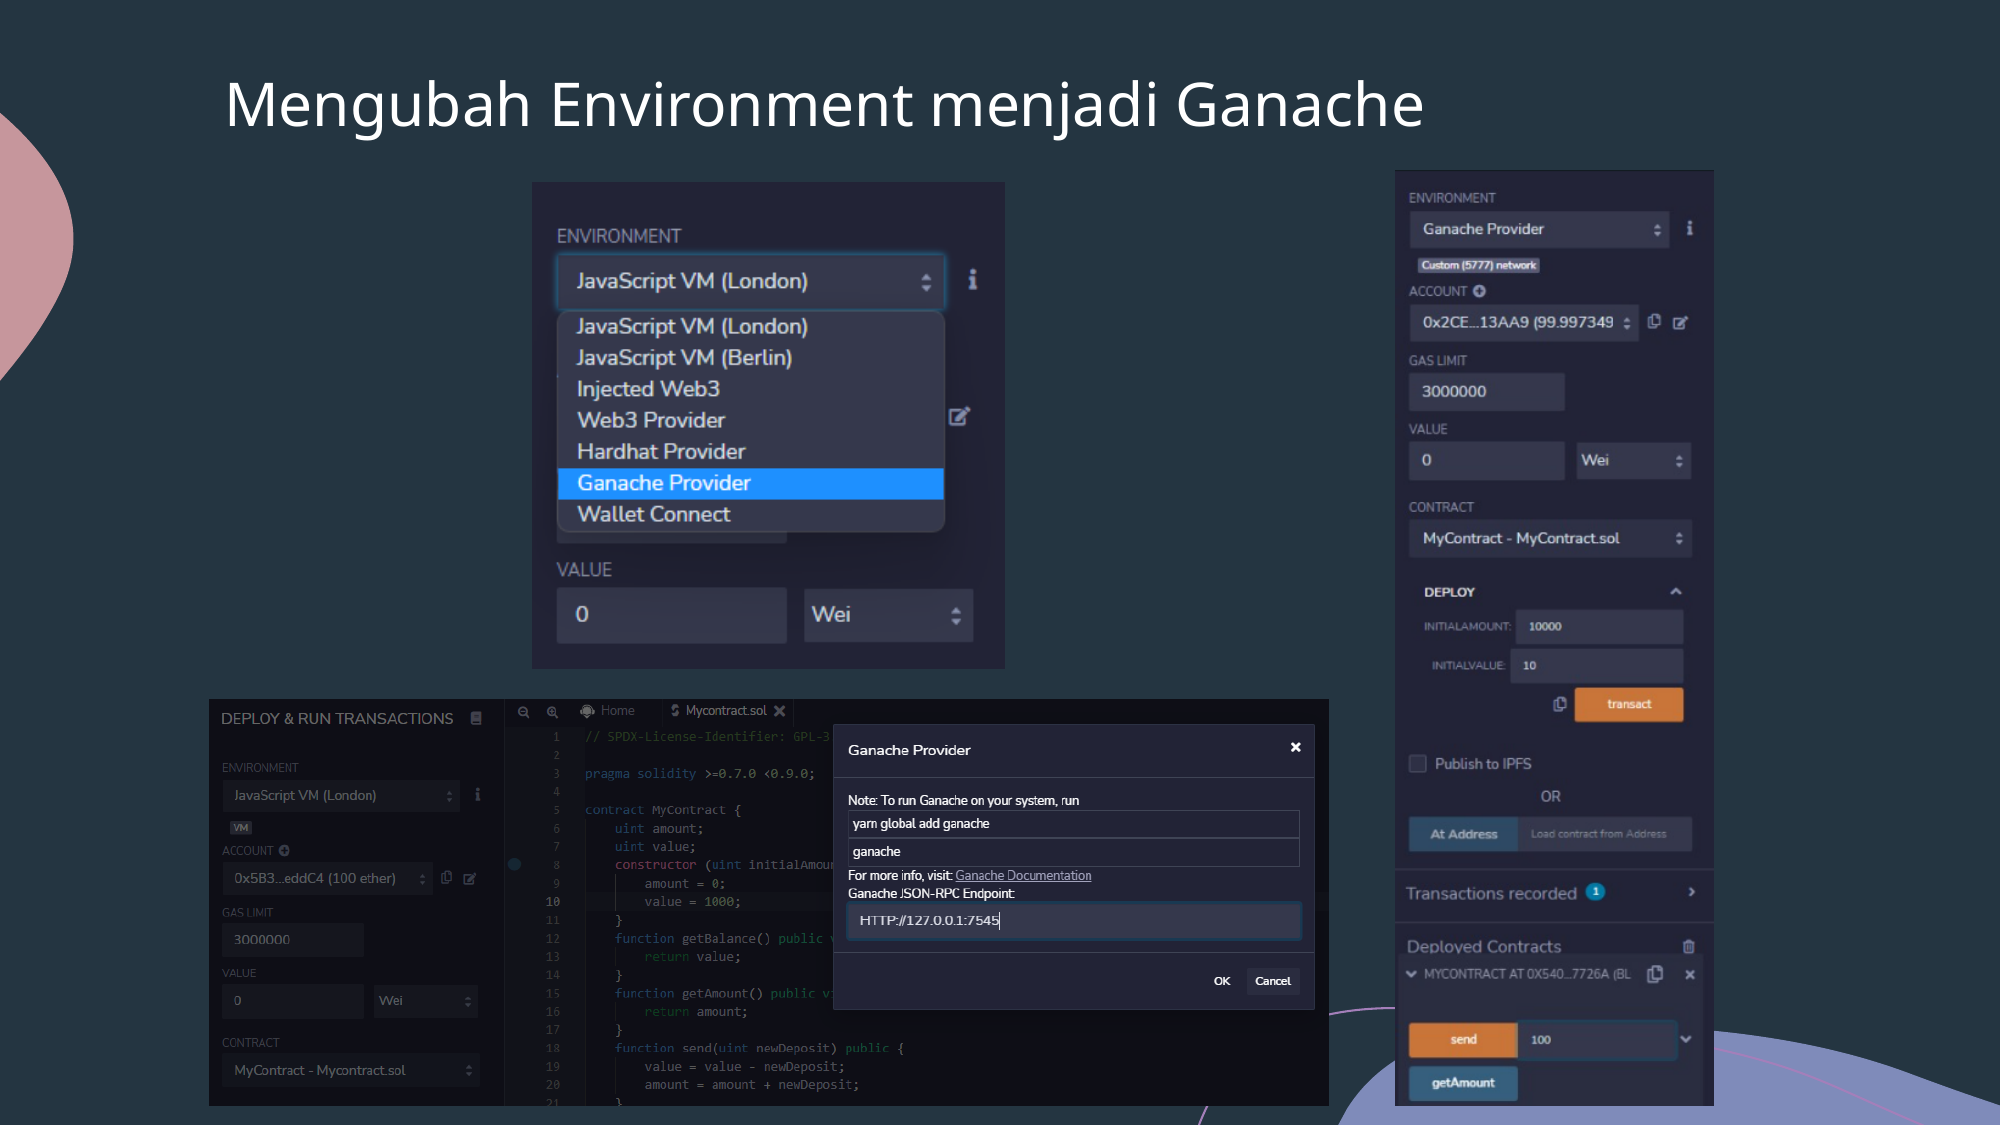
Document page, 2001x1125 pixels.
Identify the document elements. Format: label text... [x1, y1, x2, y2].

picture [209, 699, 1329, 1106]
picture [532, 182, 1005, 669]
picture [1395, 170, 1714, 1106]
title Mengubah Environment menjadi Ganache [209, 66, 1791, 148]
